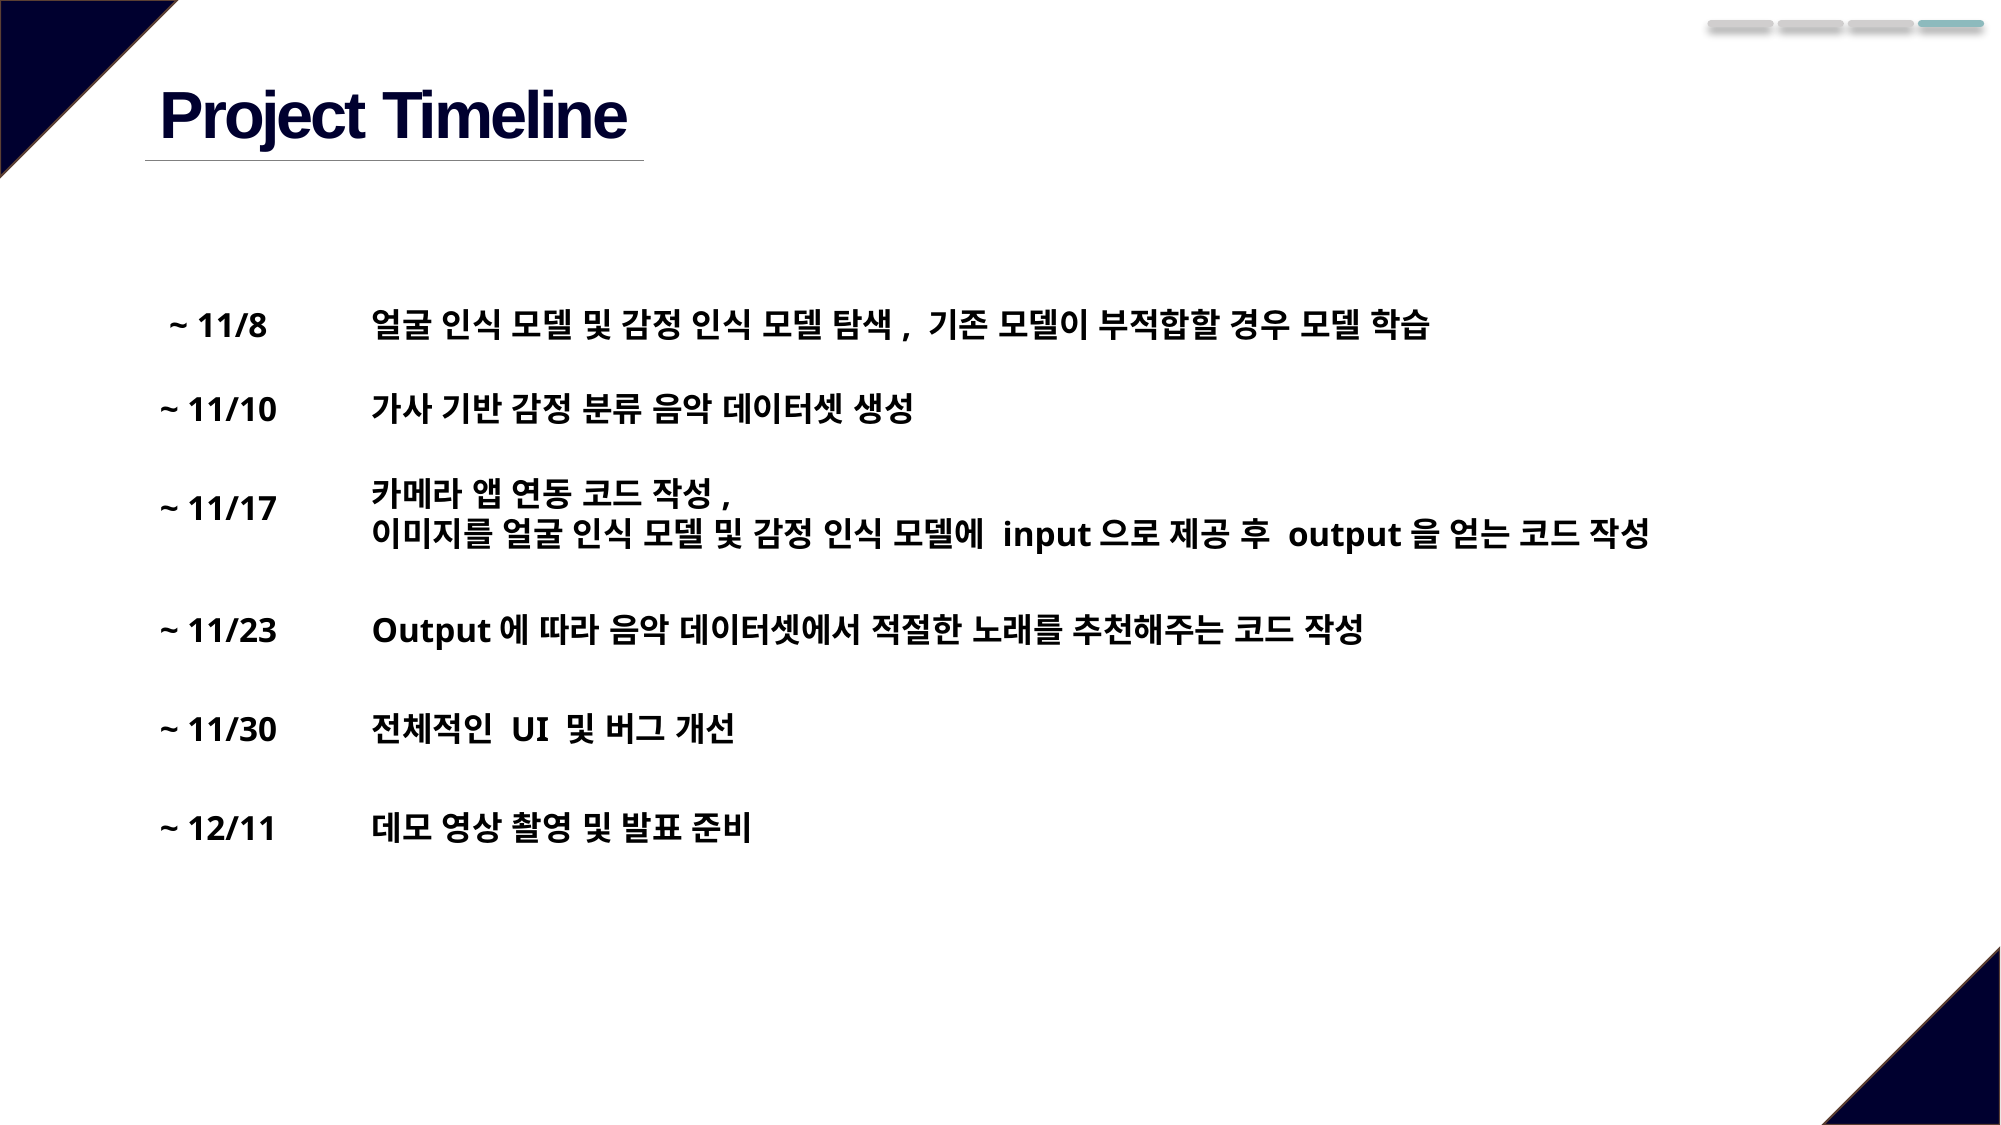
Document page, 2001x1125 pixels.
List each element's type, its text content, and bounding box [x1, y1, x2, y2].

text_box 얼굴 인식 모델 및 감정 인식 모델 탐색, 기존 모델이 부적합할 경우 모델 학습 [356, 296, 1609, 352]
text_box Output에 따라 음악 데이터셋에서 적절한 노래를 추천해주는 코드 작성 [356, 601, 1609, 656]
text_box ~ 11/17 [145, 480, 321, 535]
text_box 가사 기반 감정 분류 음악 데이터셋 생성 [356, 380, 1609, 436]
text_box ~ 11/23 [145, 601, 321, 656]
text_box ~ 11/10 [145, 380, 321, 436]
text_box 카메라 앱 연동 코드 작성, 이미지를 얼굴 인식 모델 및 감정 인식 모델에 input으로 제공 후 output을 얻는 코드 작성 [356, 466, 1956, 561]
text_box ~ 11/30 [145, 700, 321, 756]
text_box Project Timeline [145, 64, 645, 159]
text_box ~ 12/11 [145, 800, 321, 855]
text_box 전체적인 UI 및 버그 개선 [356, 700, 1609, 756]
text_box ~ 11/8 [154, 296, 330, 352]
text_box 데모 영상 촬영 및 발표 준비 [356, 800, 1609, 855]
